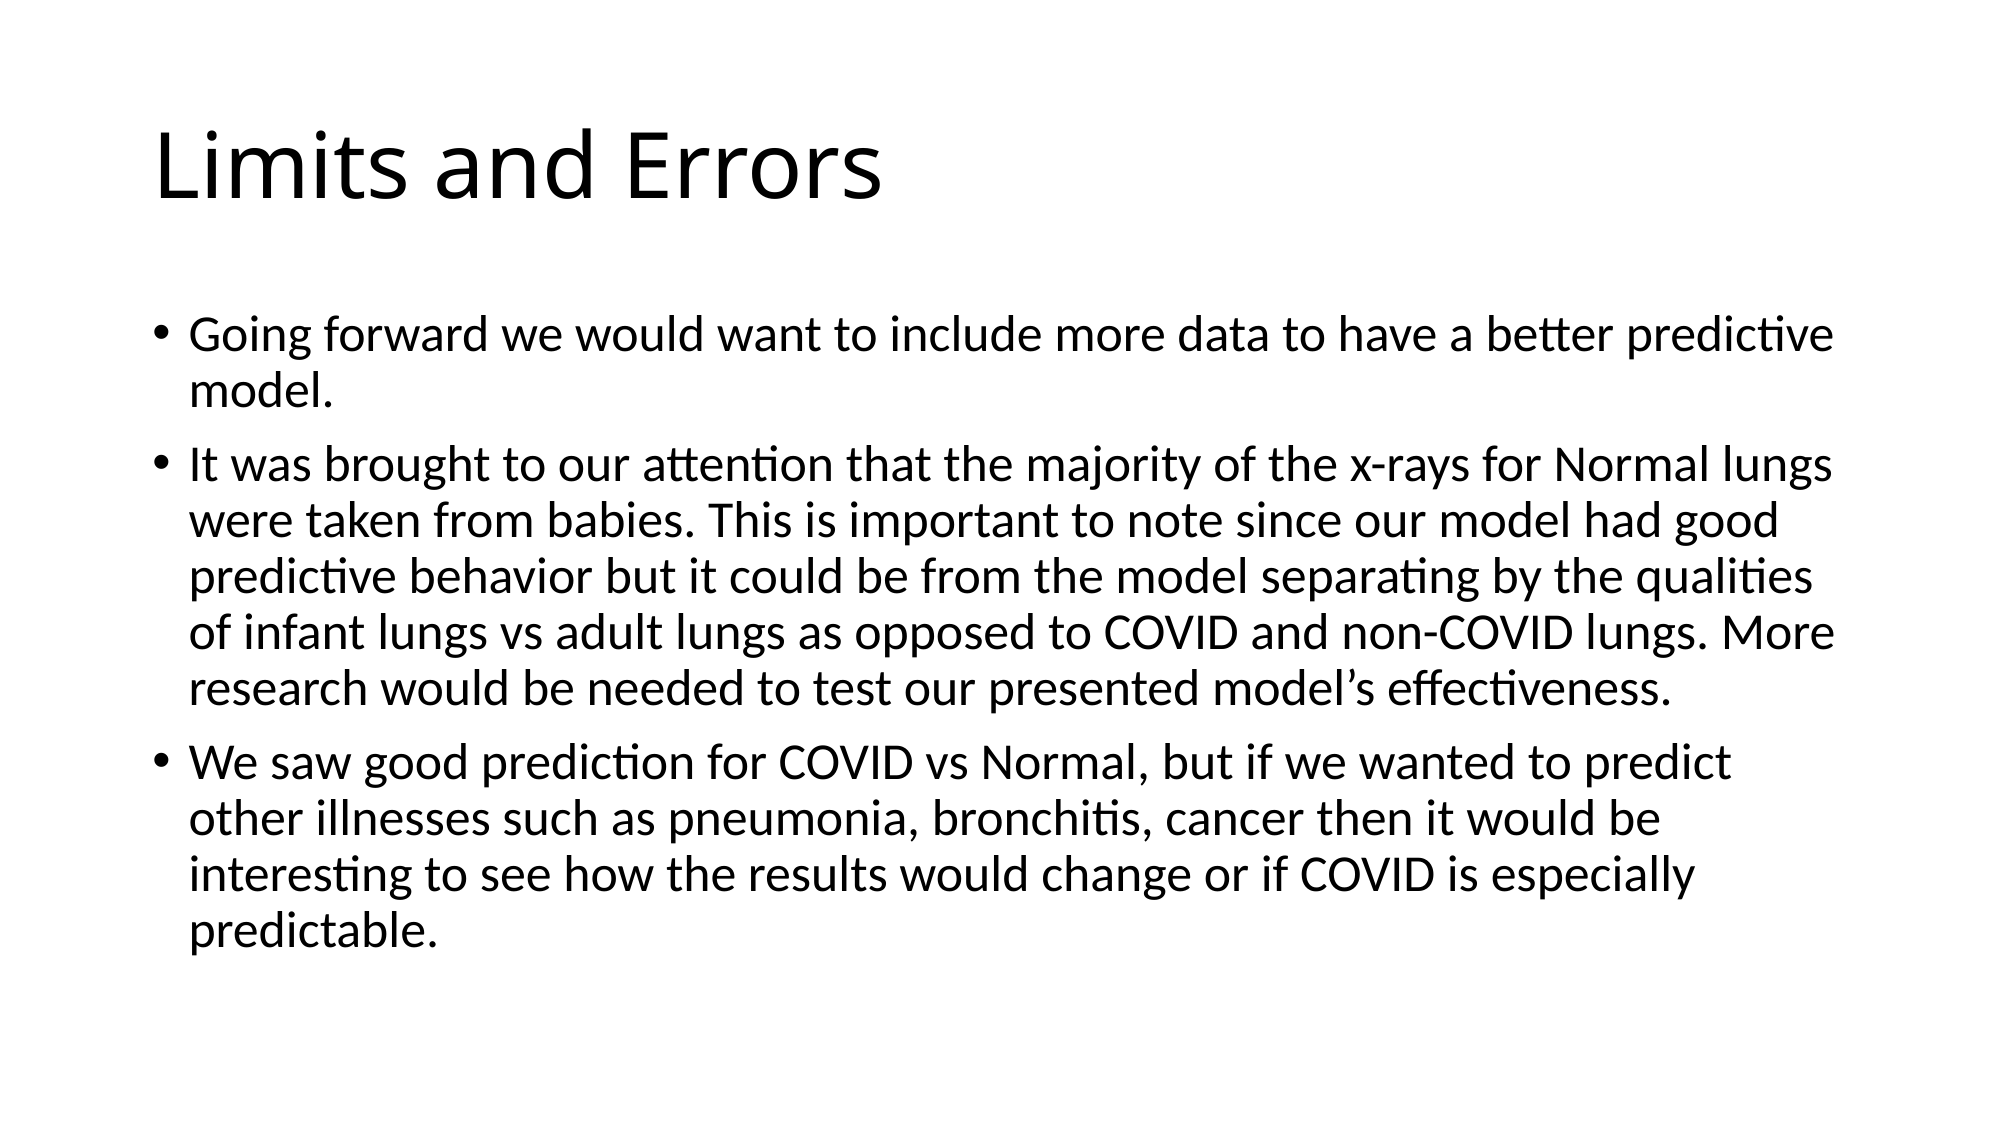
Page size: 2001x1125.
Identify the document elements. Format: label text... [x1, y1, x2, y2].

list Going forward we would want to include more data to have a better predictive model. It was brought to our attention that the majority of the x-rays for Normal lungs were taken from babies. This is important to note since our model had good predictive behavior but it could be from the model separating by the qualities of infant lungs vs adult lungs as opposed to COVID and non-COVID lungs. More research would be needed to test our presented model’s effectiveness. We saw good prediction for COVID vs Normal, but if we wanted to predict other illnesses such as pneumonia, bronchitis, cancer then it would be interesting to see how the results would change or if COVID is especially predictable. [137, 299, 1863, 1014]
title Limits and Errors [137, 59, 1863, 278]
